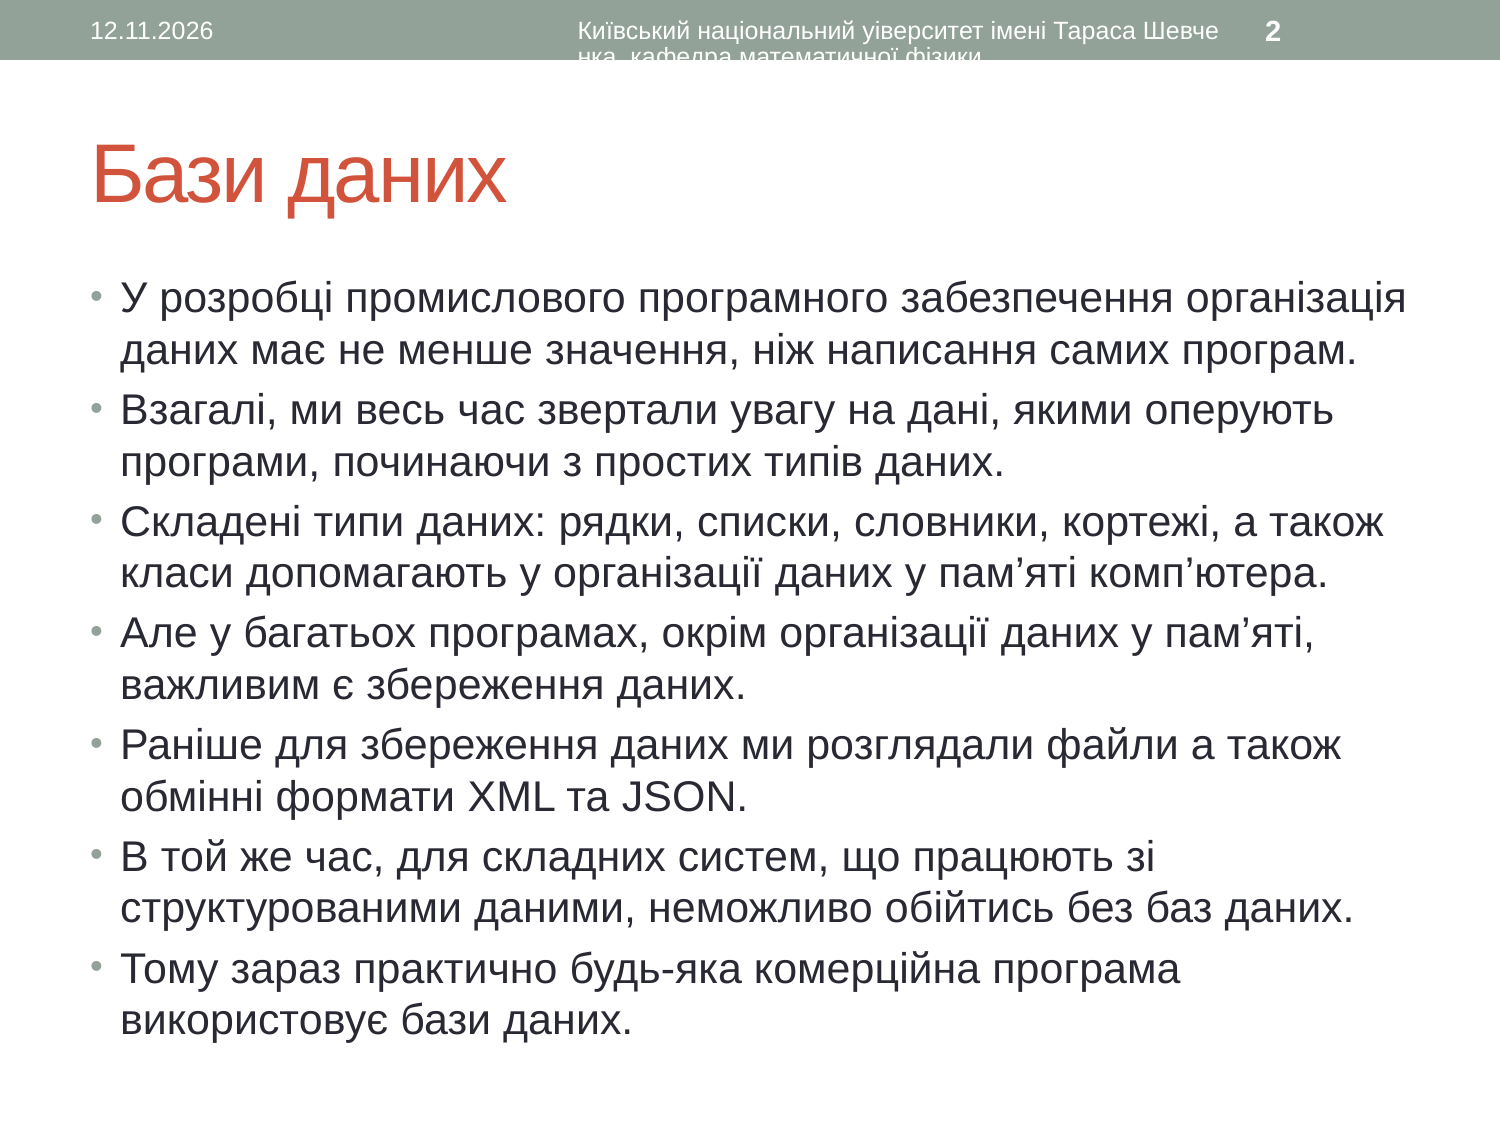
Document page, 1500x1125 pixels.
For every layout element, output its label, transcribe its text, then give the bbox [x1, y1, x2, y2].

footer Київський національний уіверситет імені Тараса Шевченка, кафедра математичної фізики [562, 3, 1238, 57]
slide_number 2 [1250, 3, 1425, 57]
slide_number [75, 3, 550, 57]
title Бази даних [75, 87, 1425, 250]
list У розробці промислового програмного забезпечення організація даних має не менше значення, ніж написання самих програм. Взагалі, ми весь час звертали увагу на дані, якими оперують програми, починаючи з простих типів даних. Складені типи даних: рядки, списки, словники, кортежі, а також класи допомагають у організації даних у пам’яті комп’ютера. Але у багатьох програмах, окрім організації даних у пам’яті, важливим є збереження даних. Раніше для збереження даних ми розглядали файли а також обмінні формати XML та JSON. В той же час, для складних систем, що працюють зі структурованими даними, неможливо обійтись без баз даних. Тому зараз практично будь-яка комерційна програма використовує бази даних. [75, 262, 1425, 1063]
